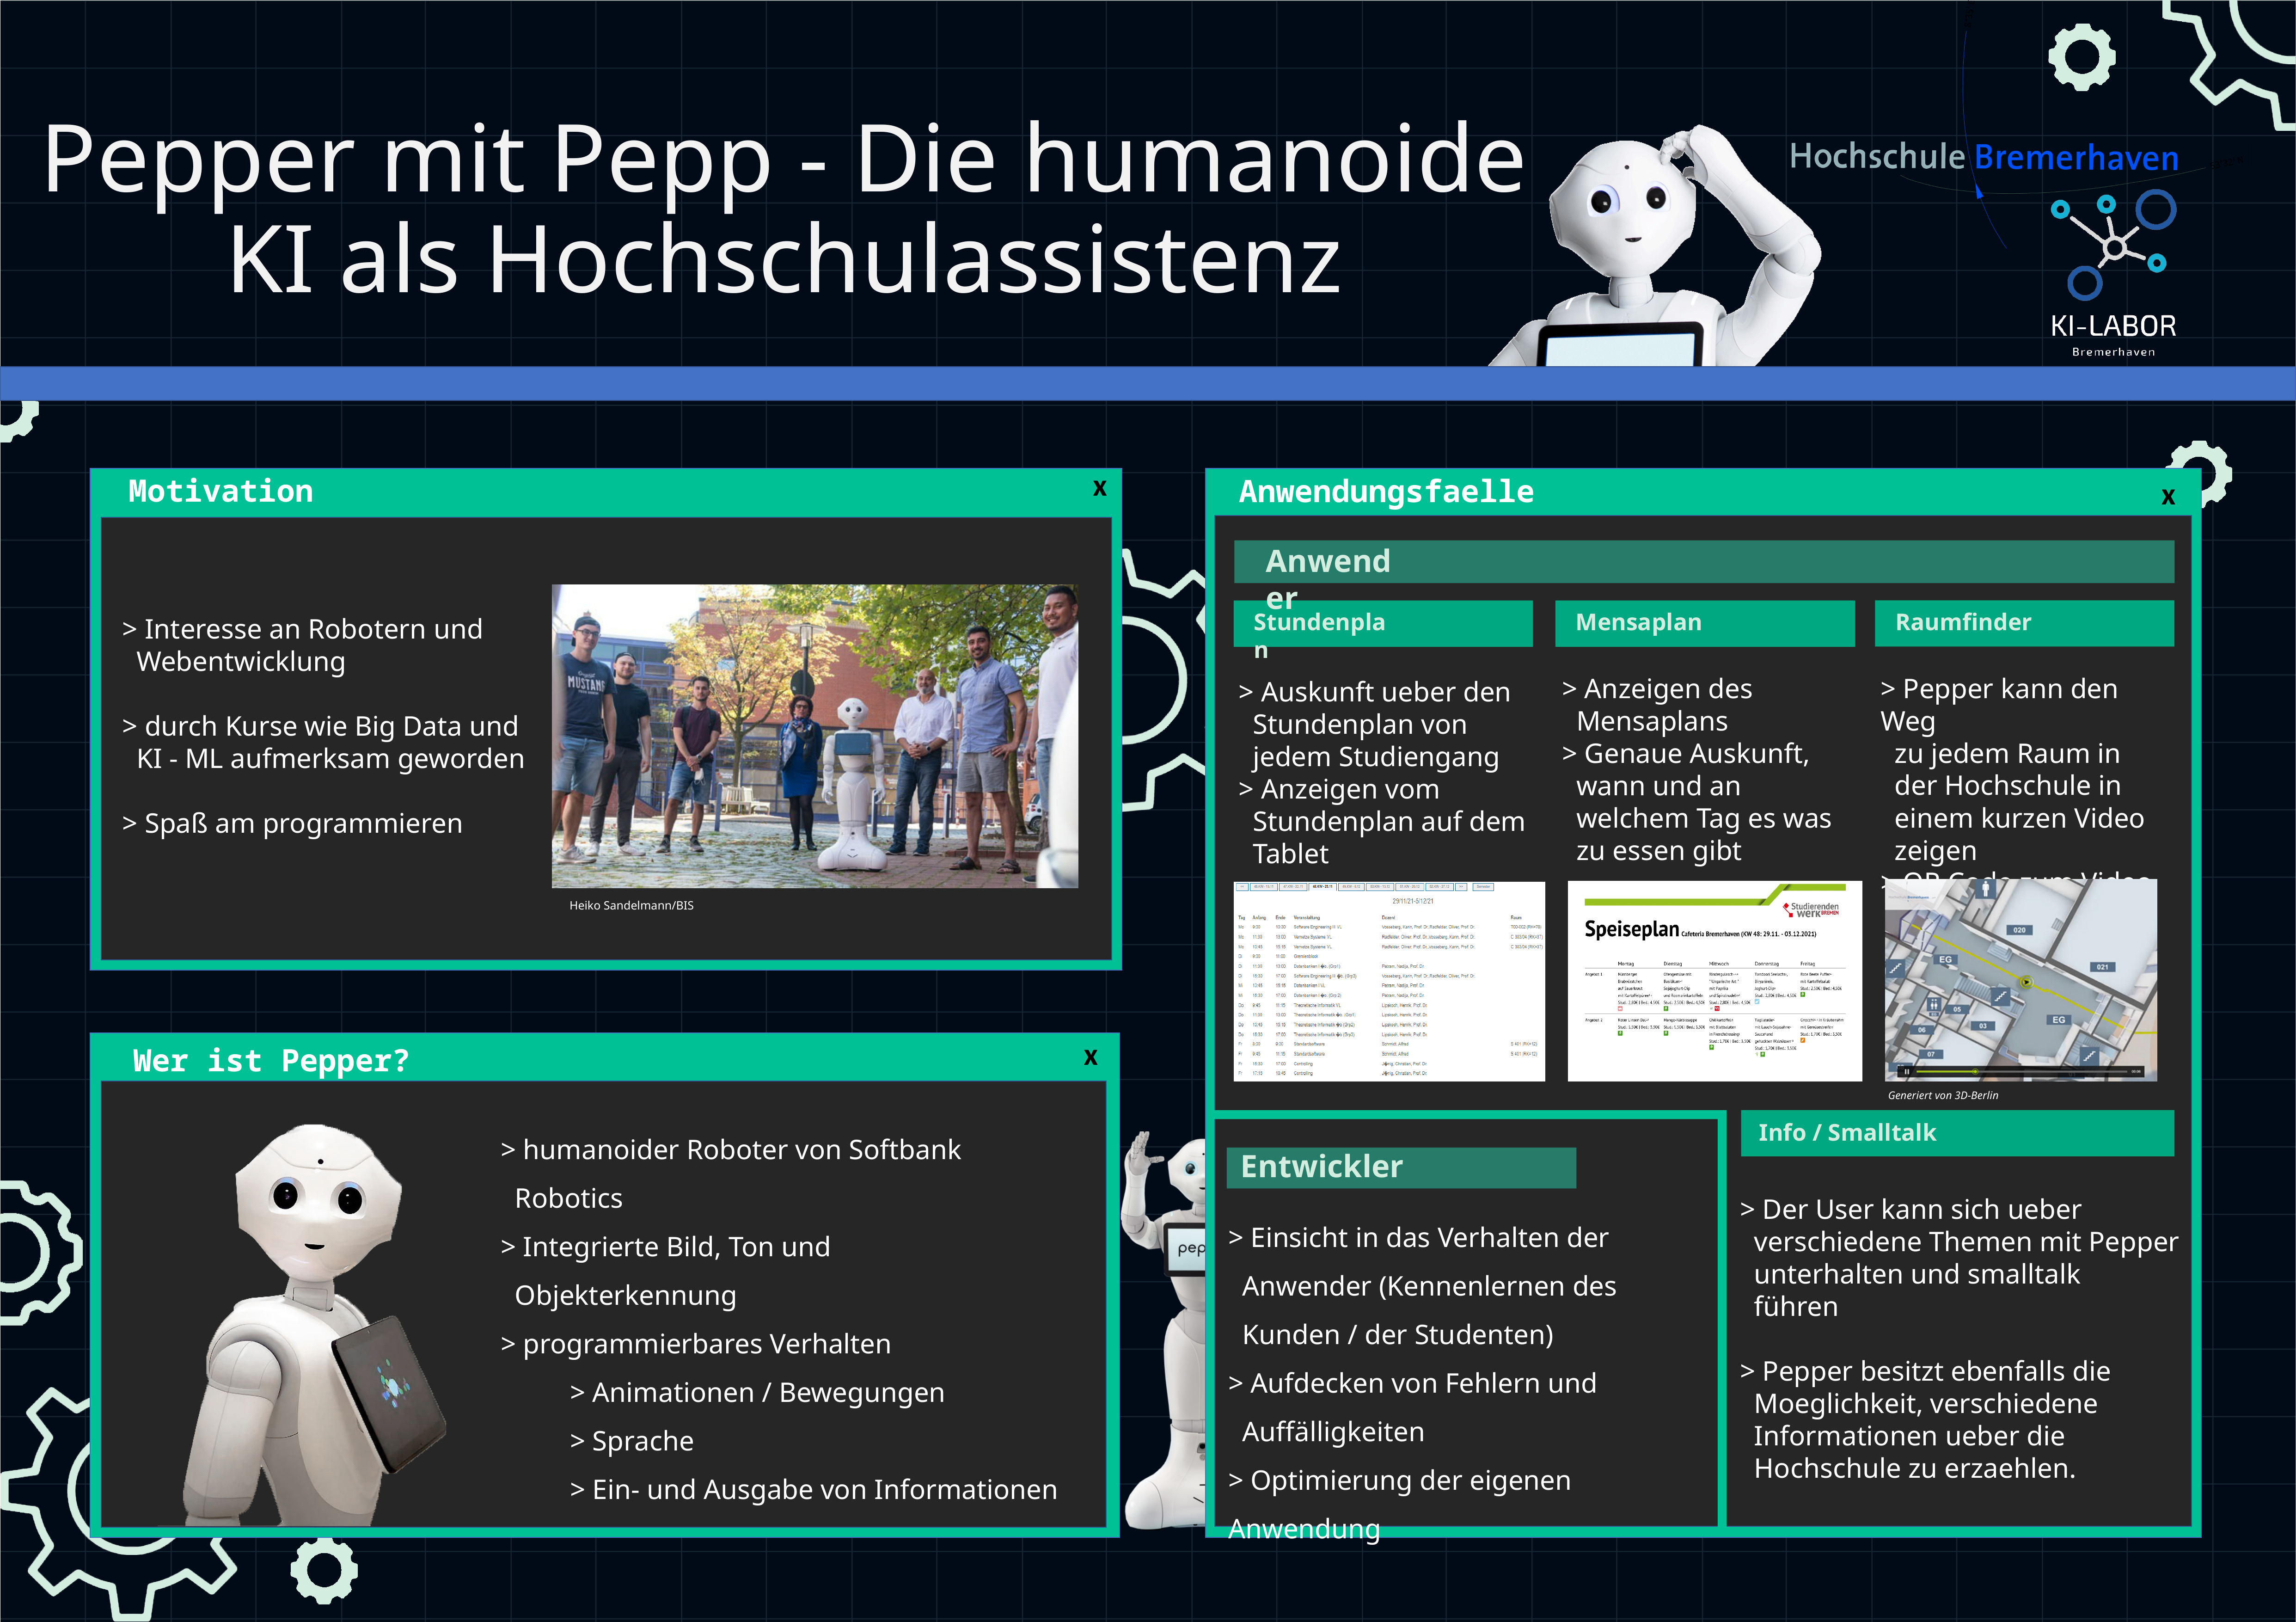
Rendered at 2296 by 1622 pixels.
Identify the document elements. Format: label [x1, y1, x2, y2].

text_box [1205, 467, 2204, 1538]
picture [0, 0, 2296, 1622]
text_box [90, 461, 1124, 971]
text_box [90, 1031, 1122, 1538]
